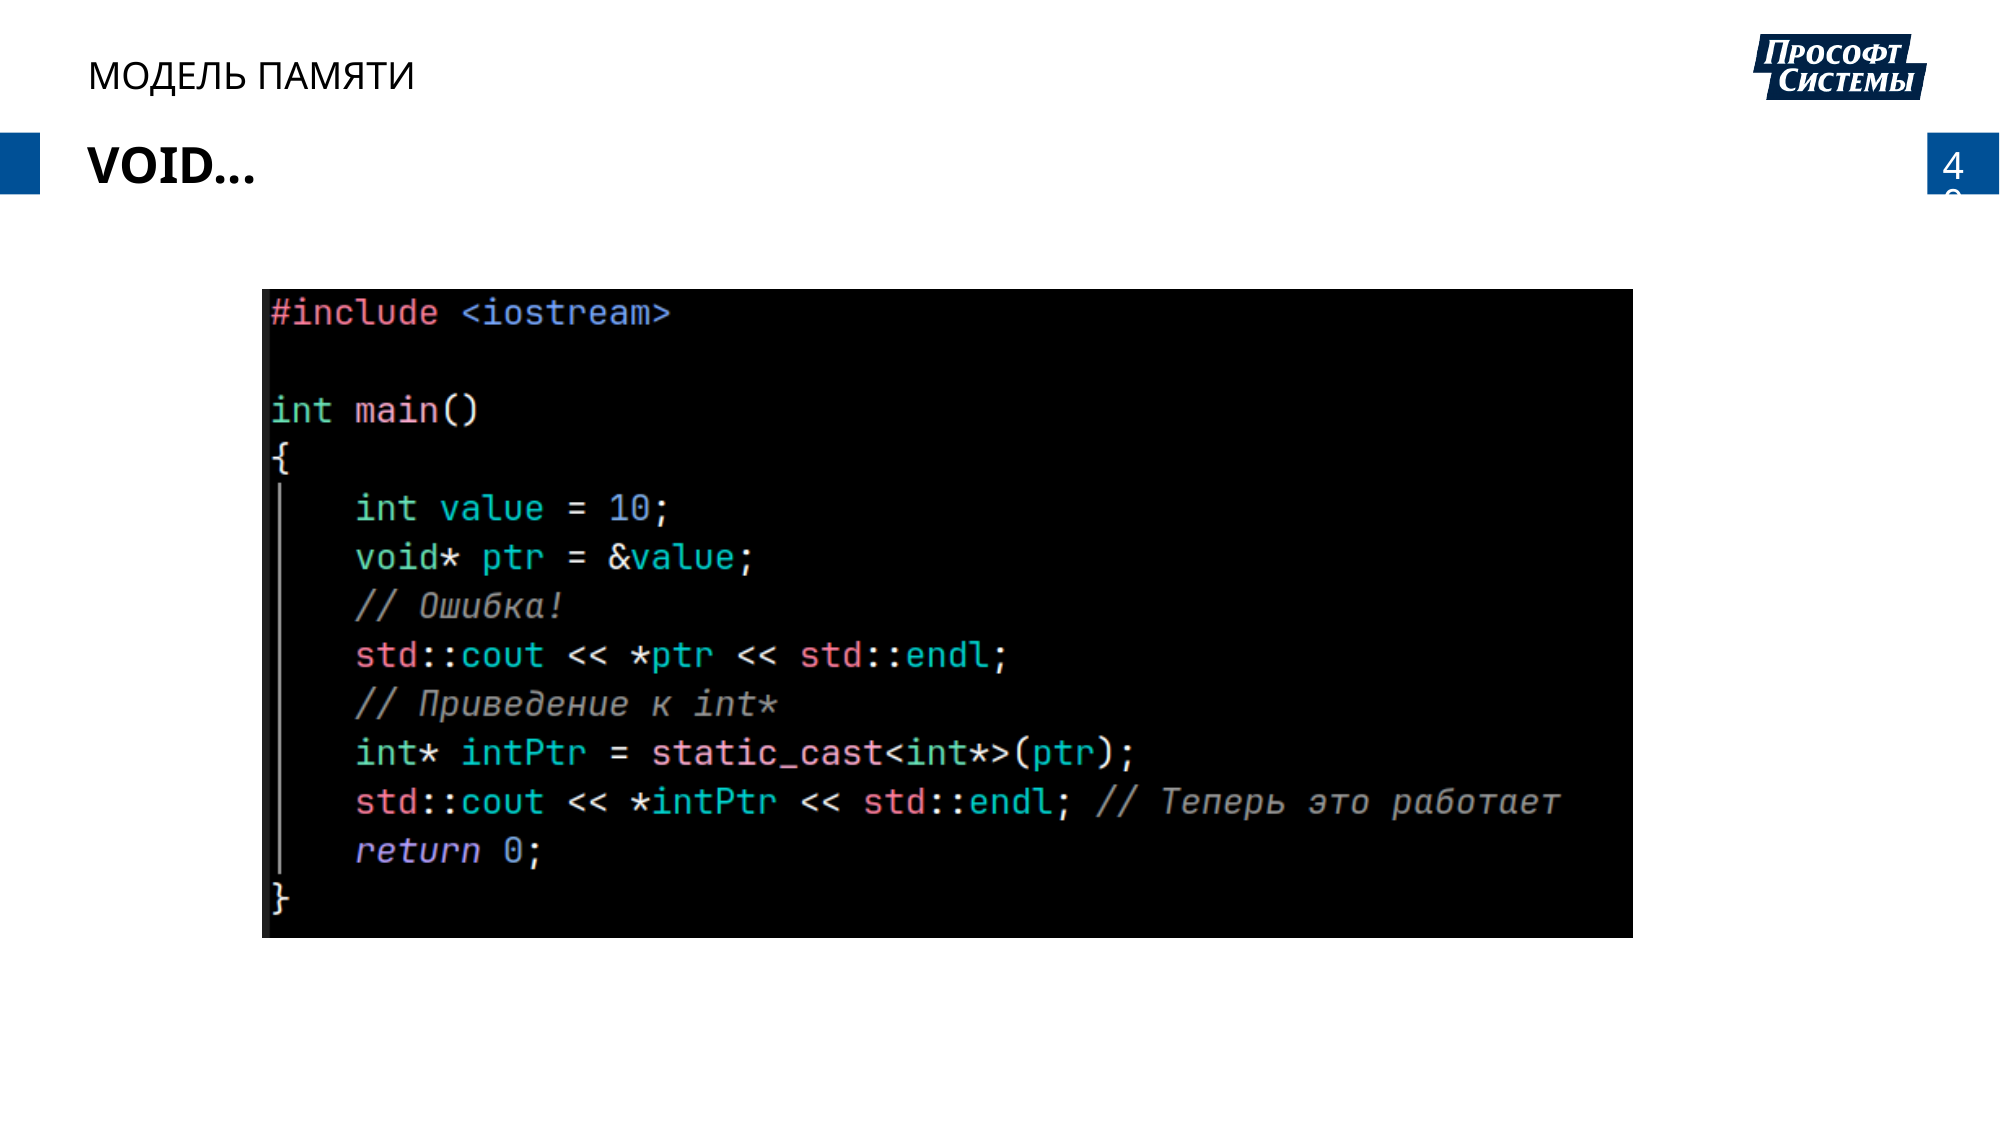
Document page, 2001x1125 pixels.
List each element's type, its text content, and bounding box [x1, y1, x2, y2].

text_box [74, 261, 1913, 818]
picture [1753, 34, 1927, 100]
picture [262, 289, 1633, 938]
list Void... [72, 132, 1709, 195]
list МОДЕЛЬ ПАМЯТИ [72, 49, 1709, 101]
